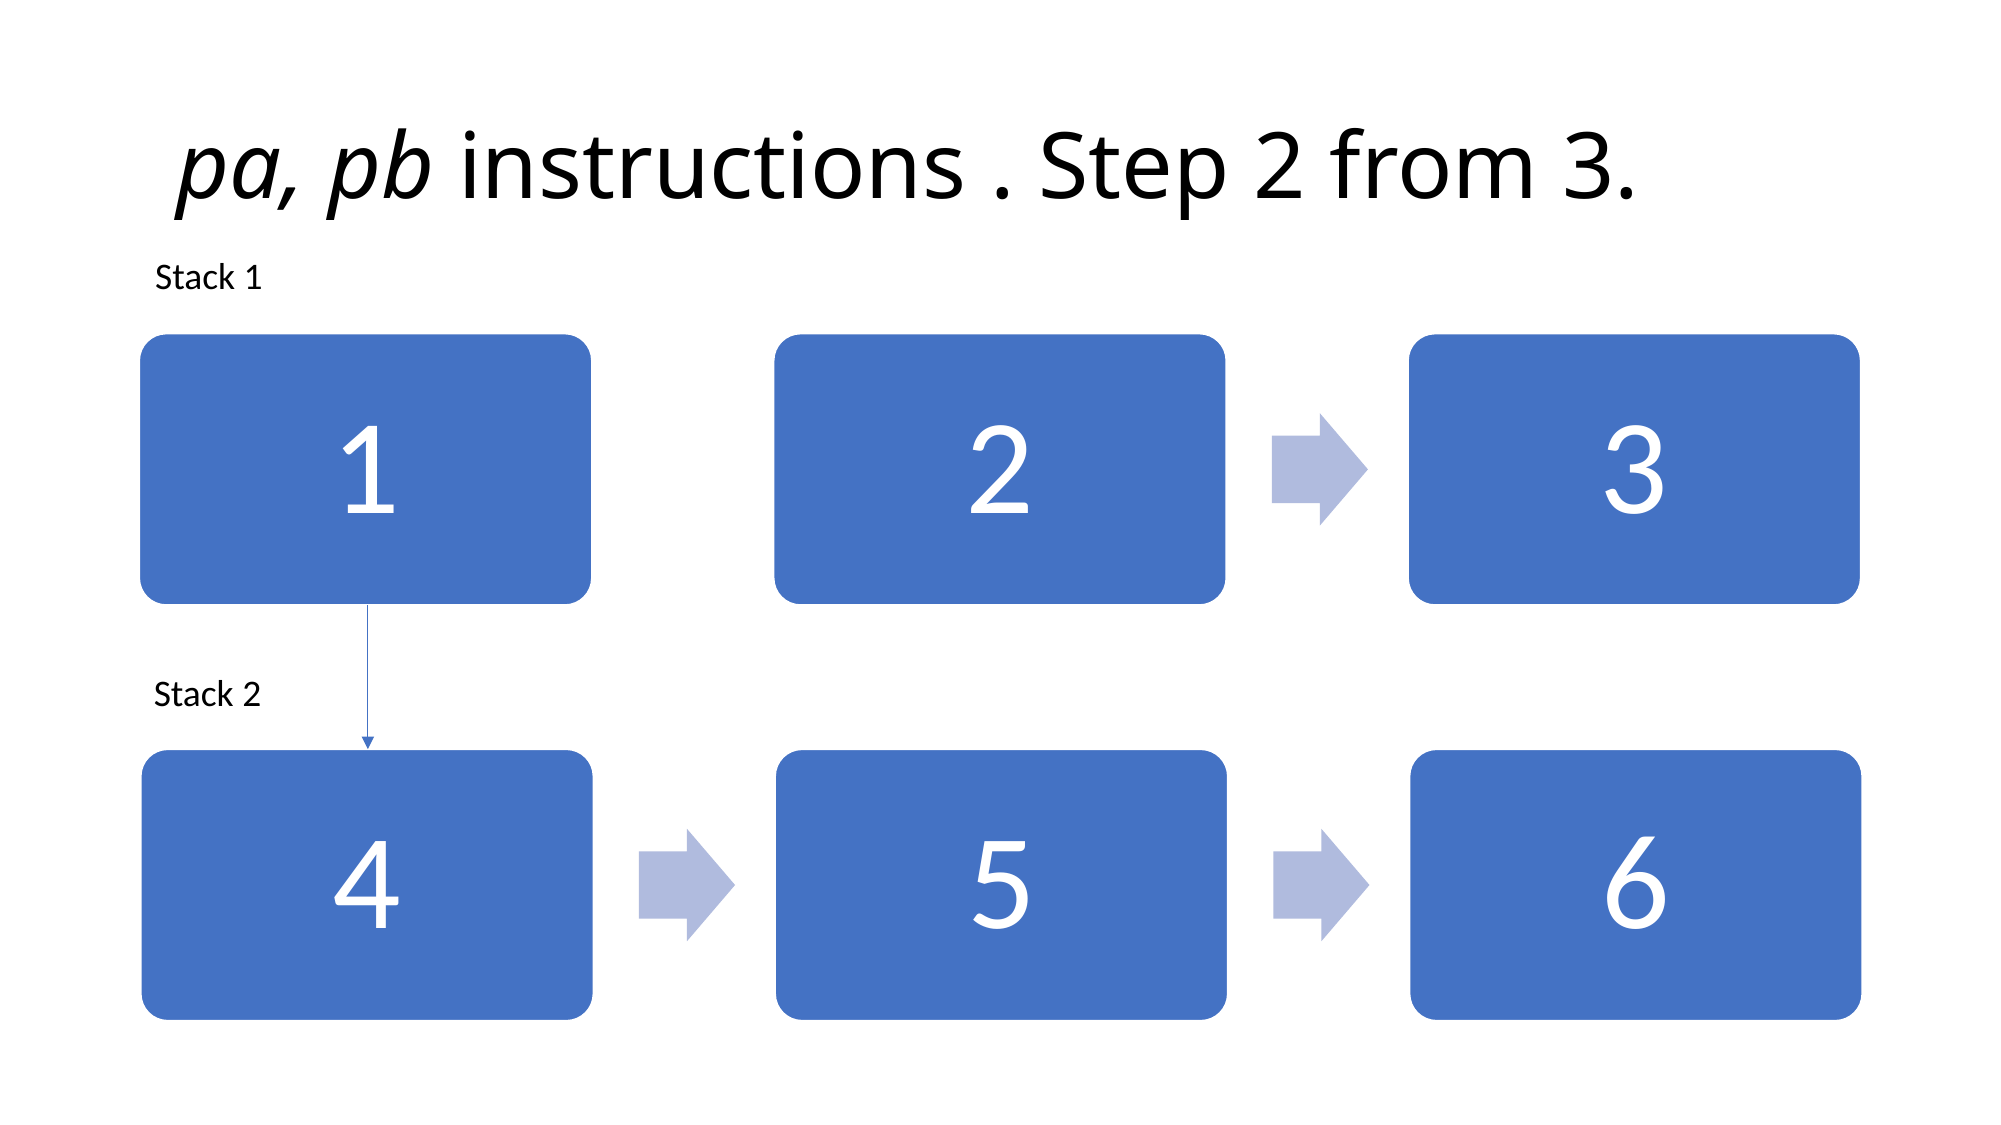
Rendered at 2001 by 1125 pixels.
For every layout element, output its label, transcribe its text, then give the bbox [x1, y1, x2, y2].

text_box Stack 2 [138, 661, 289, 722]
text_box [138, 333, 1861, 606]
text_box Stack 1 [140, 244, 291, 305]
title pa, pb instructions . Step 2 from 3. [137, 59, 1863, 278]
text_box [140, 749, 1863, 1021]
